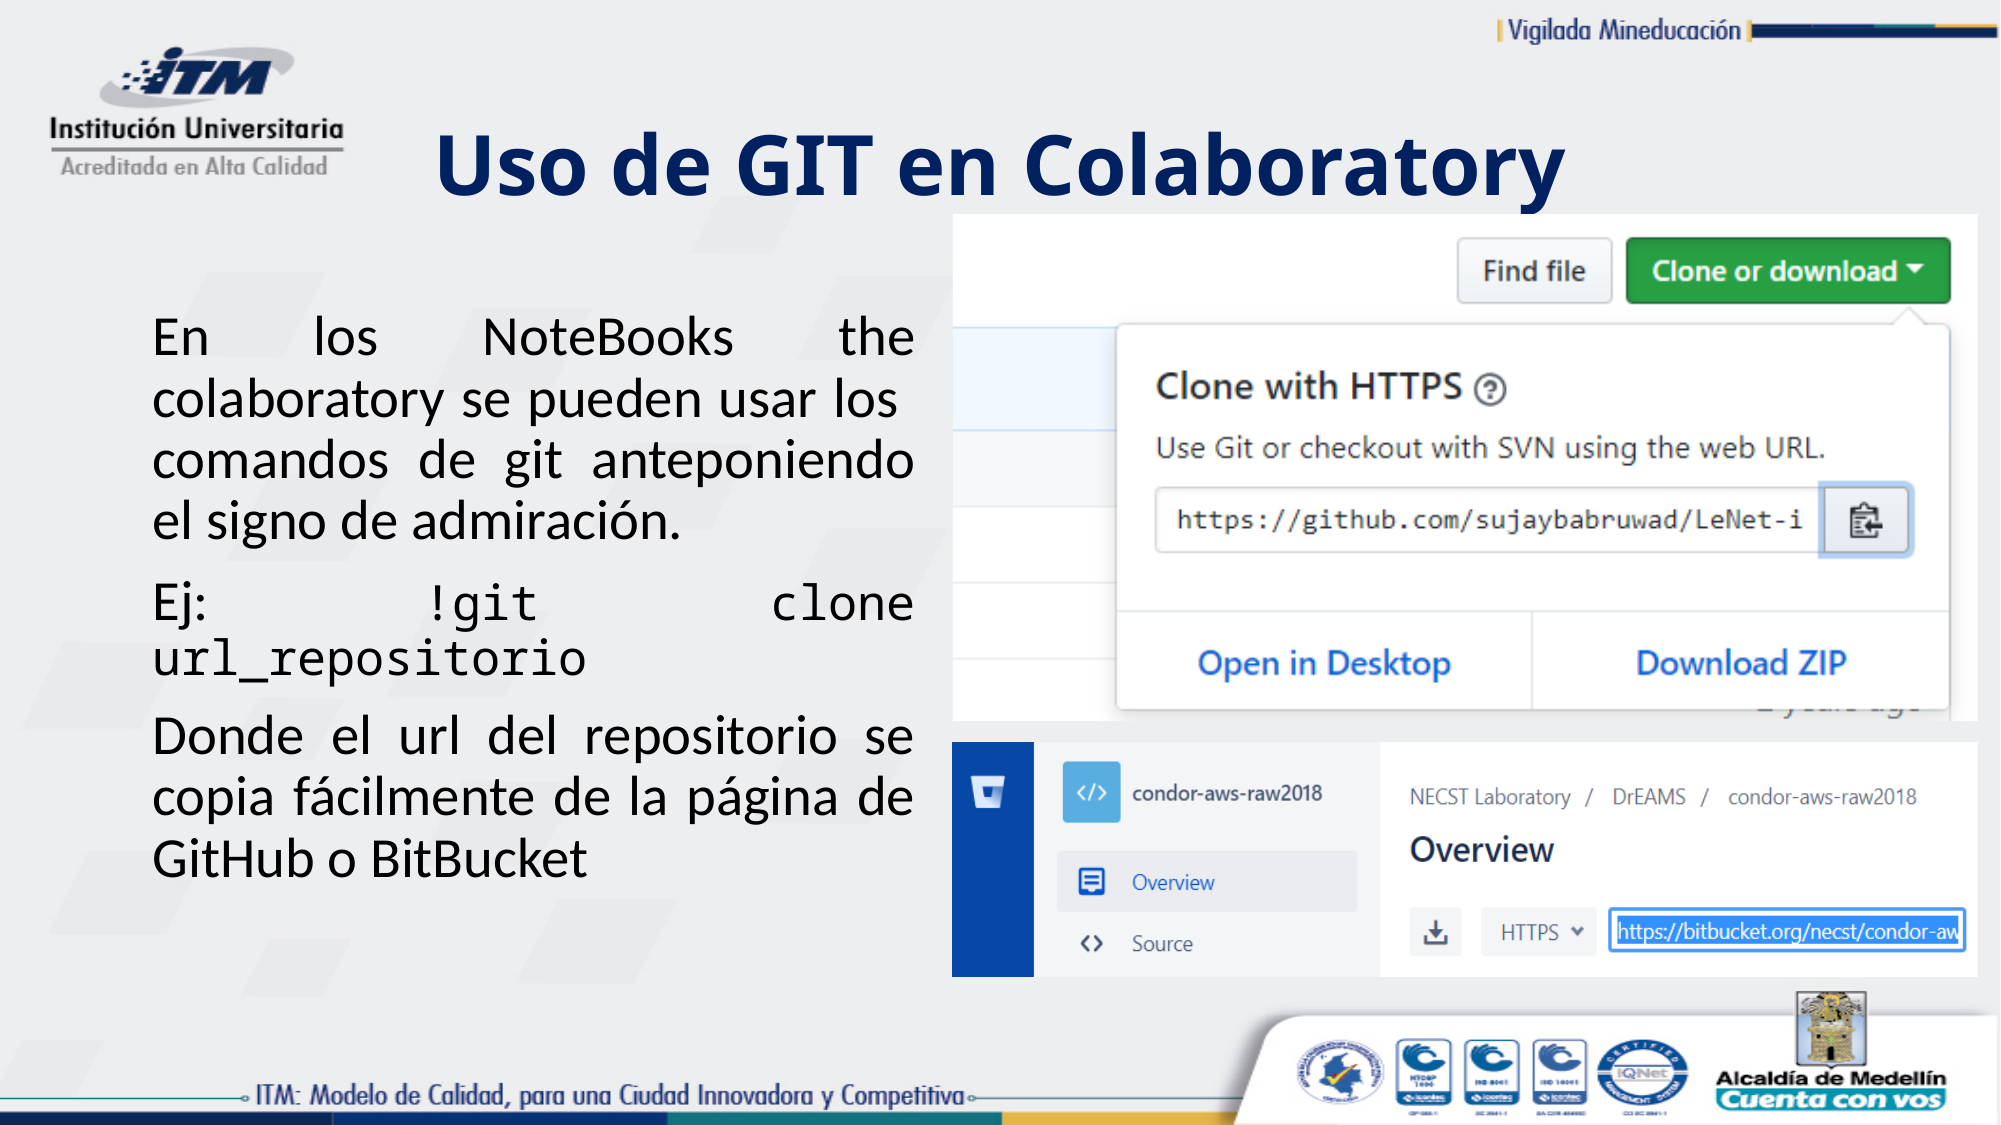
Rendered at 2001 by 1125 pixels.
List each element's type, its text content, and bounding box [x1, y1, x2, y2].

picture [0, 0, 2001, 1125]
title Uso de GIT en Colaboratory [137, 59, 1863, 278]
list En los NoteBooks the colaboratory se pueden usar los comandos de git anteponiendo el signo de admiración. Ej: !git clone url_repositorio Donde el url del repositorio se copia fácilmente de la página de GitHub o BitBucket [137, 299, 931, 1014]
